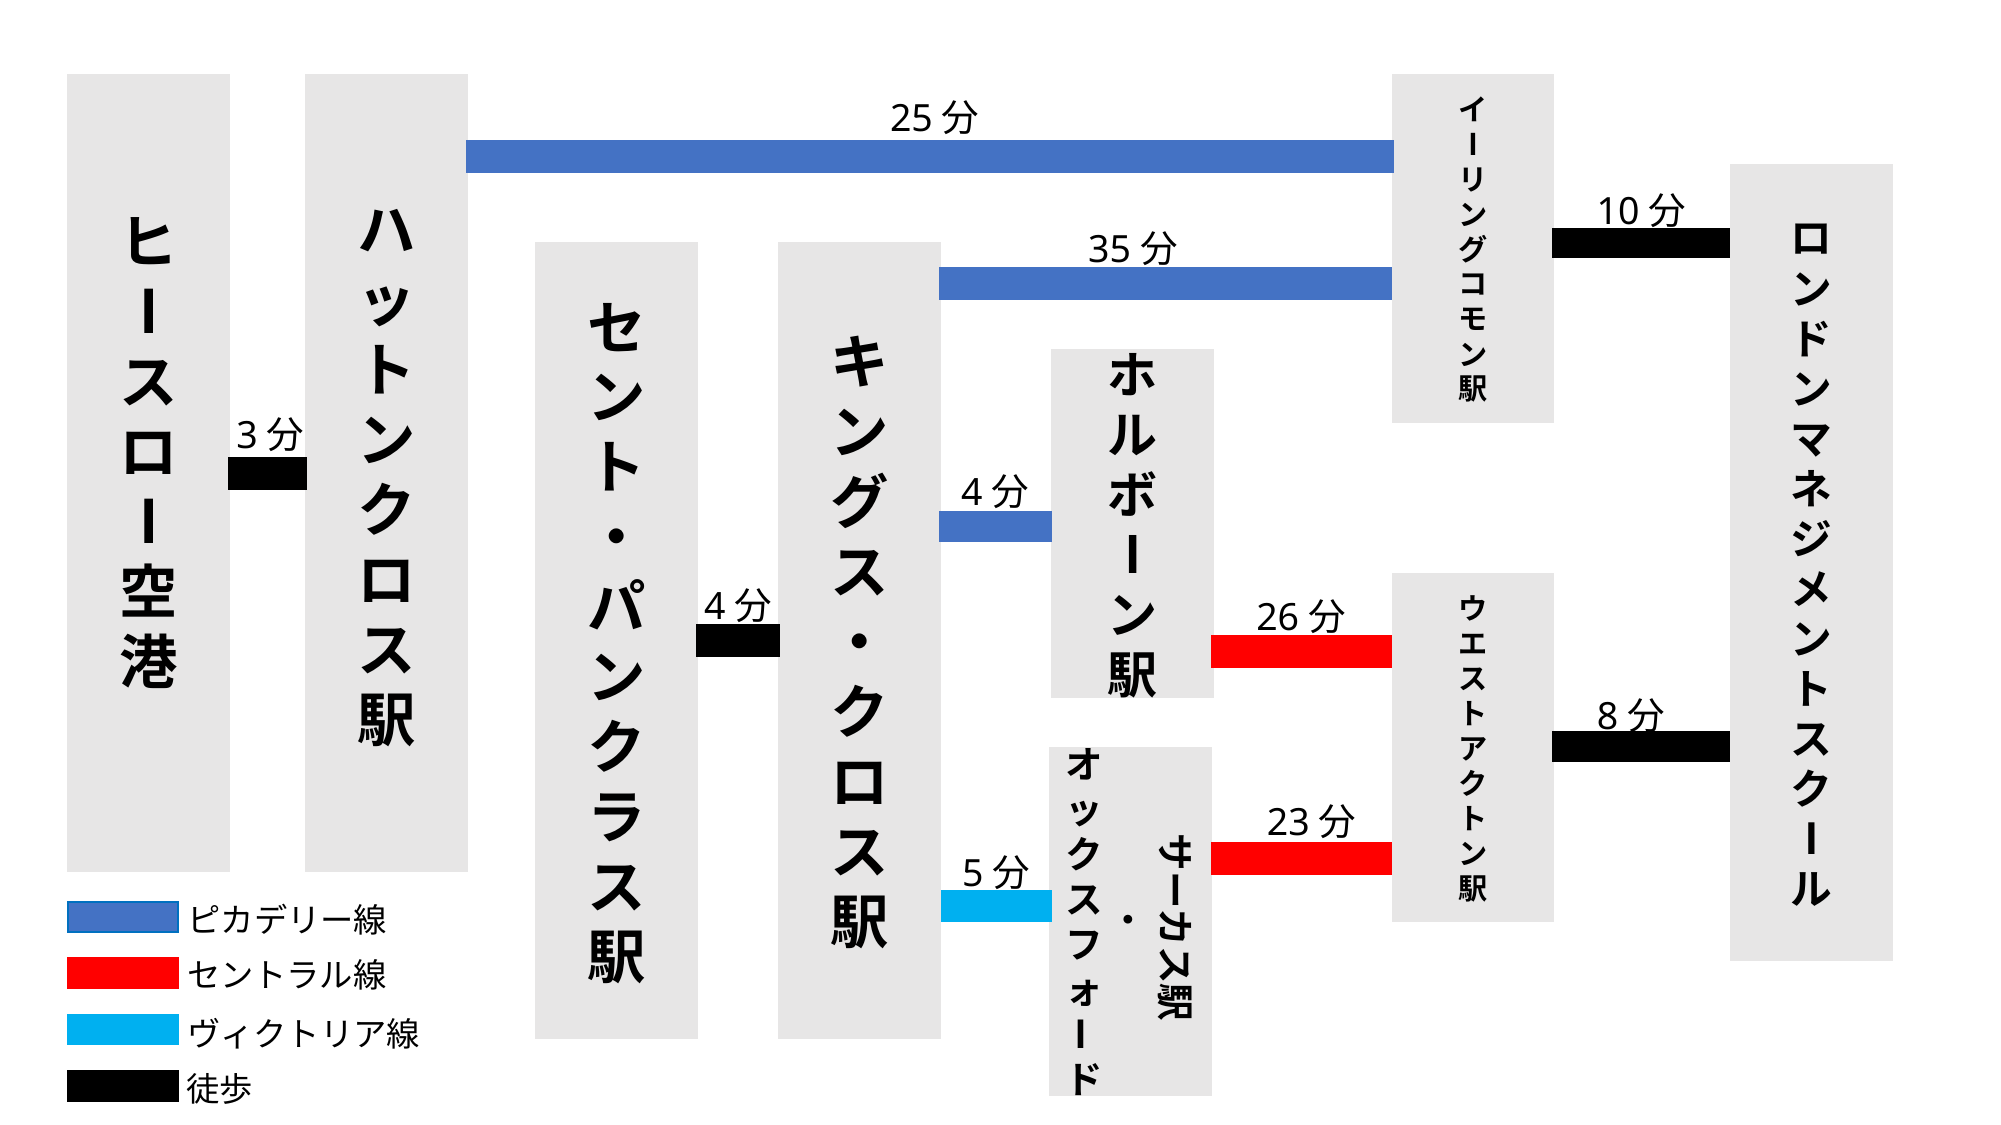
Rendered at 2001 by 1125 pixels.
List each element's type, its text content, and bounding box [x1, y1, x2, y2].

text_box [67, 1070, 171, 1102]
text_box [67, 901, 172, 933]
text_box [1211, 635, 1392, 668]
text_box ・ [1092, 886, 1164, 952]
text_box ヒ l ス ロ l 空 港 [67, 74, 230, 872]
text_box 35分 [1073, 217, 1193, 278]
text_box [1211, 842, 1392, 875]
text_box 4分 [946, 460, 1044, 521]
text_box サーカス駅 [1130, 818, 1207, 1024]
text_box [67, 1014, 172, 1045]
text_box キ ン グ ス ・ ク ロ ス 駅 [778, 242, 941, 1039]
text_box [466, 140, 1394, 173]
text_box [1552, 731, 1730, 762]
text_box [67, 957, 172, 989]
text_box セントラル線 [172, 947, 402, 1002]
text_box 4分 [689, 574, 787, 634]
text_box ハ ッ ト ン ク ロ ス 駅 [305, 74, 468, 872]
text_box セ ン ト ・ パ ン ク ラ ス 駅 [535, 242, 698, 1039]
text_box 26分 [1241, 585, 1361, 646]
text_box オ ッ ク ス フ ォ l ド [1049, 747, 1212, 1096]
text_box 3分 [221, 404, 319, 464]
text_box 23分 [1252, 790, 1372, 851]
text_box [696, 634, 780, 657]
text_box 8分 [1582, 685, 1680, 745]
text_box ホ ル ボ l ン 駅 [1051, 349, 1214, 698]
text_box [939, 267, 1392, 300]
text_box ロ ン ド ン マ ネ ジ メ ン ト ス ク l ル [1730, 164, 1893, 961]
text_box [941, 890, 1052, 922]
text_box 10分 [1581, 179, 1701, 240]
text_box イ l リ ン グ コ モ ン 駅 [1392, 74, 1554, 423]
text_box [939, 511, 1052, 542]
text_box [1552, 228, 1730, 258]
text_box ピカデリー線 [172, 891, 403, 947]
text_box 25分 [875, 86, 995, 147]
text_box [228, 464, 307, 490]
text_box 徒歩 [171, 1060, 268, 1116]
text_box ウ エ ス ト ア ク ト ン 駅 [1392, 573, 1554, 922]
text_box 5分 [947, 841, 1045, 902]
text_box ヴィクトリア線 [172, 1005, 436, 1061]
